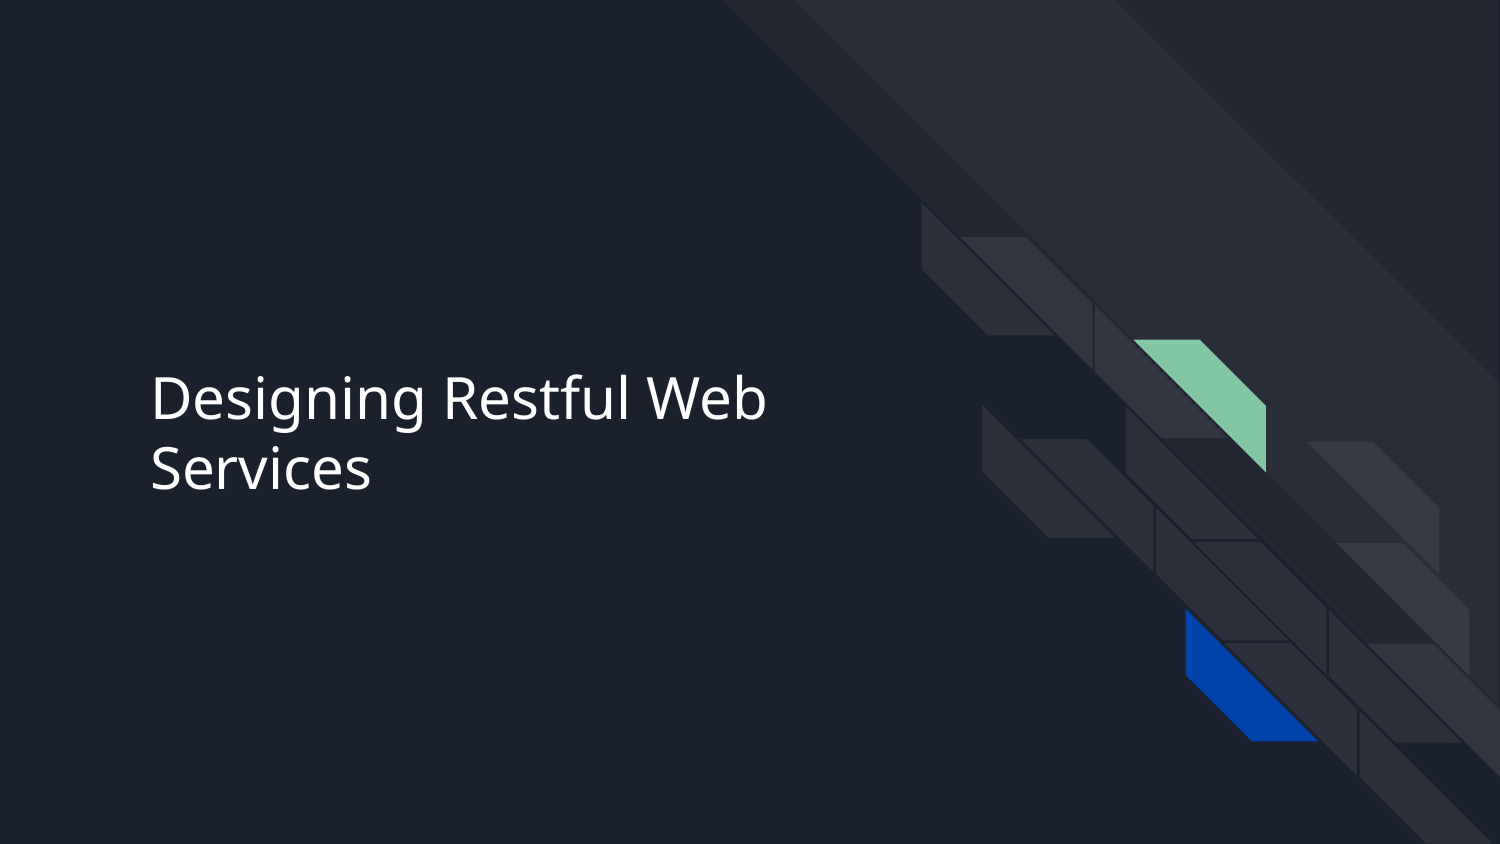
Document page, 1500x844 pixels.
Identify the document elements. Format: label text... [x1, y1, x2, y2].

title Designing Restful Web Services [135, 336, 888, 526]
